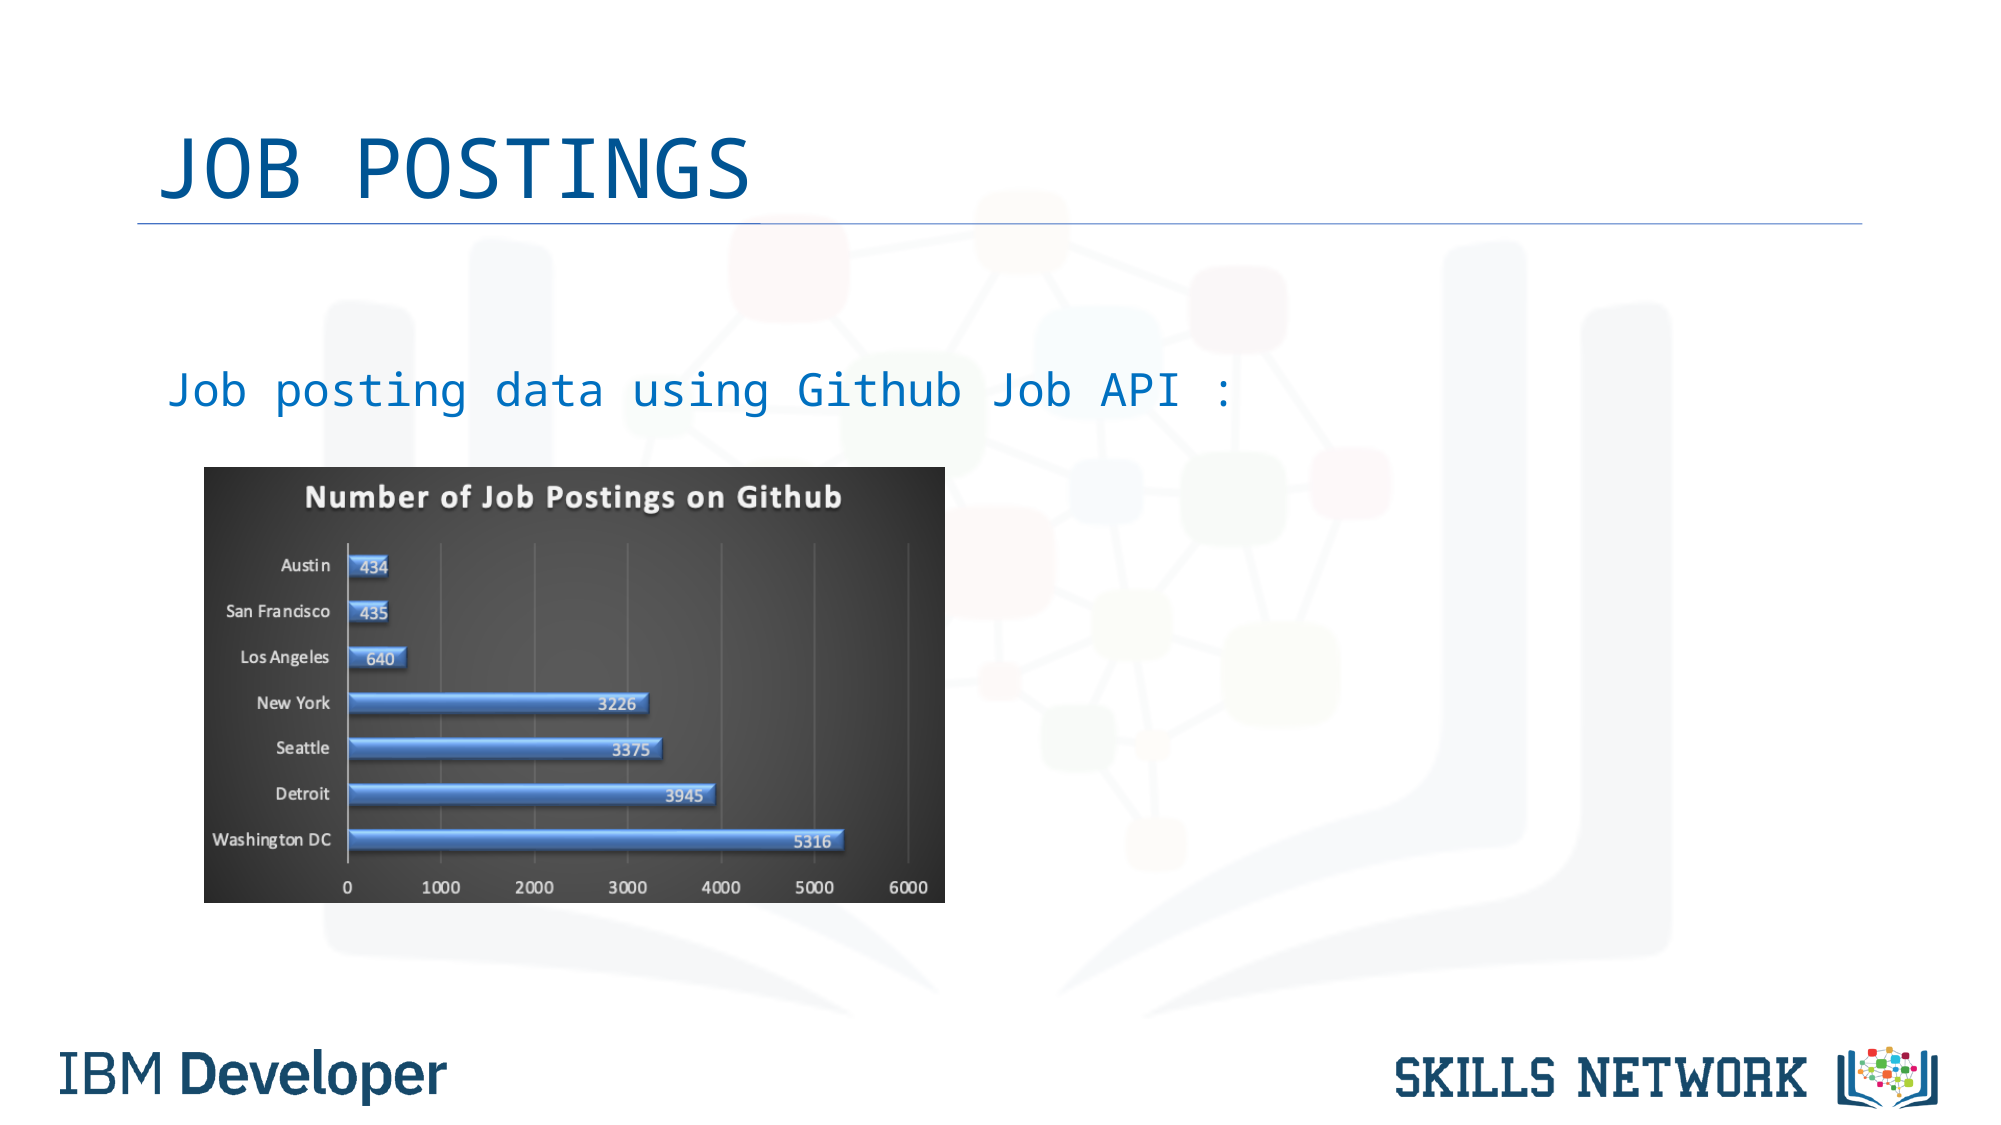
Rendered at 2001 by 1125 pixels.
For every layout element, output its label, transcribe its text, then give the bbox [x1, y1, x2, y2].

list Job posting data using Github Job API : [150, 359, 1871, 830]
picture [55, 1045, 459, 1108]
picture [204, 467, 945, 903]
title JOB POSTINGS [88, 62, 1061, 281]
picture [1390, 1045, 1945, 1111]
